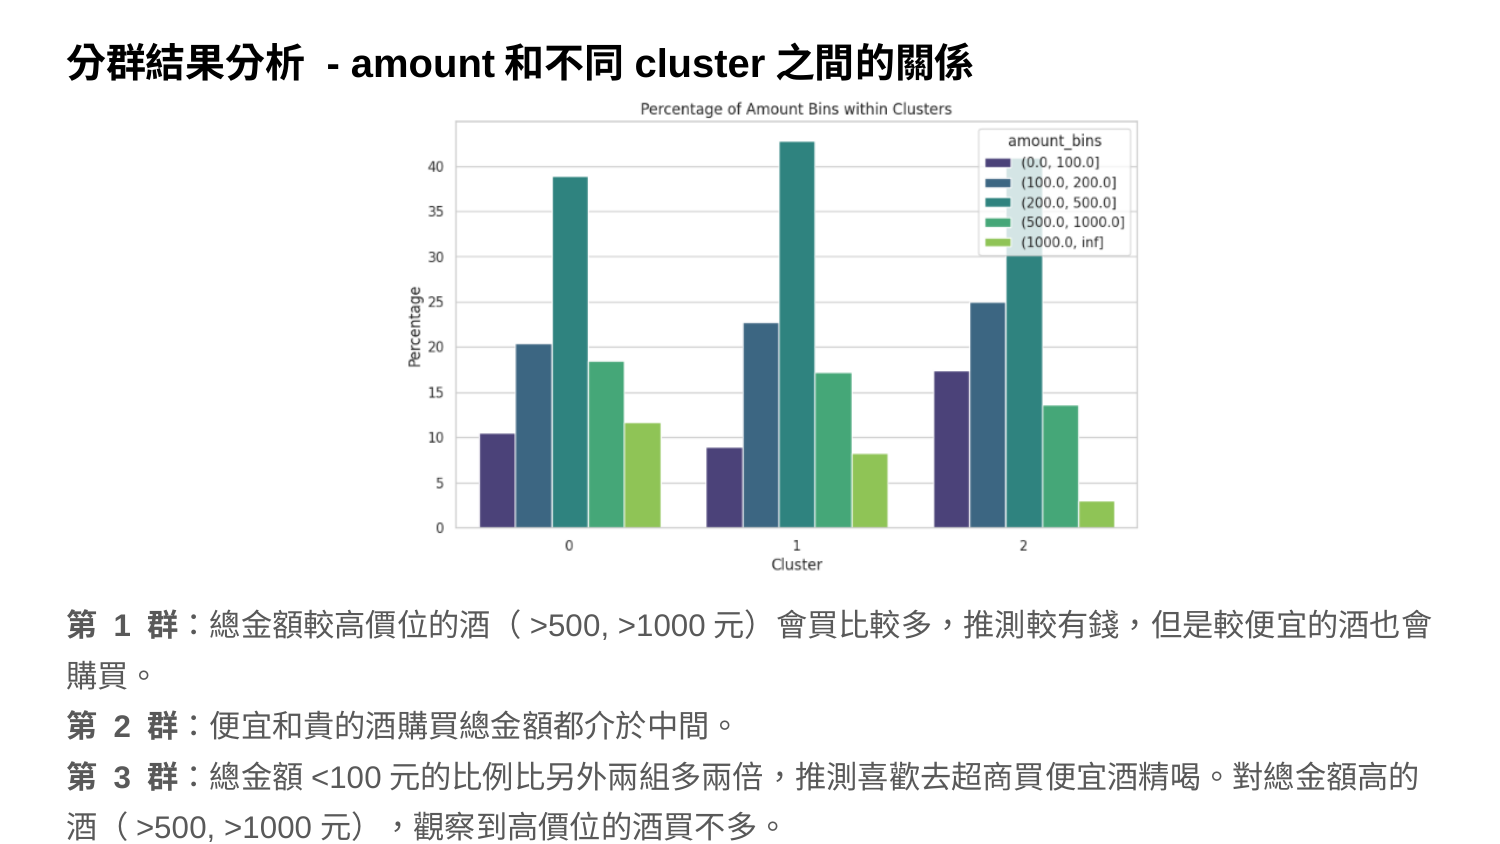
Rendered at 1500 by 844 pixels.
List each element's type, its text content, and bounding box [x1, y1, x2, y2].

list 第 1 群：總金額較高價位的酒（>500, >1000元）會買比較多，推測較有錢，但是較便宜的酒也會購買。 第 2 群：便宜和貴的酒購買總金額都介於中間。 第 3 群：總金額<100元的比例比另外兩組多兩倍，推測喜歡去超商買便宜酒精喝。對總金額高的酒（>500, >1000元），觀察到高價位的酒買不多。 [51, 577, 1449, 844]
picture [384, 97, 1152, 581]
title 分群結果分析 - amount和不同cluster之間的關係 [51, 22, 1449, 117]
